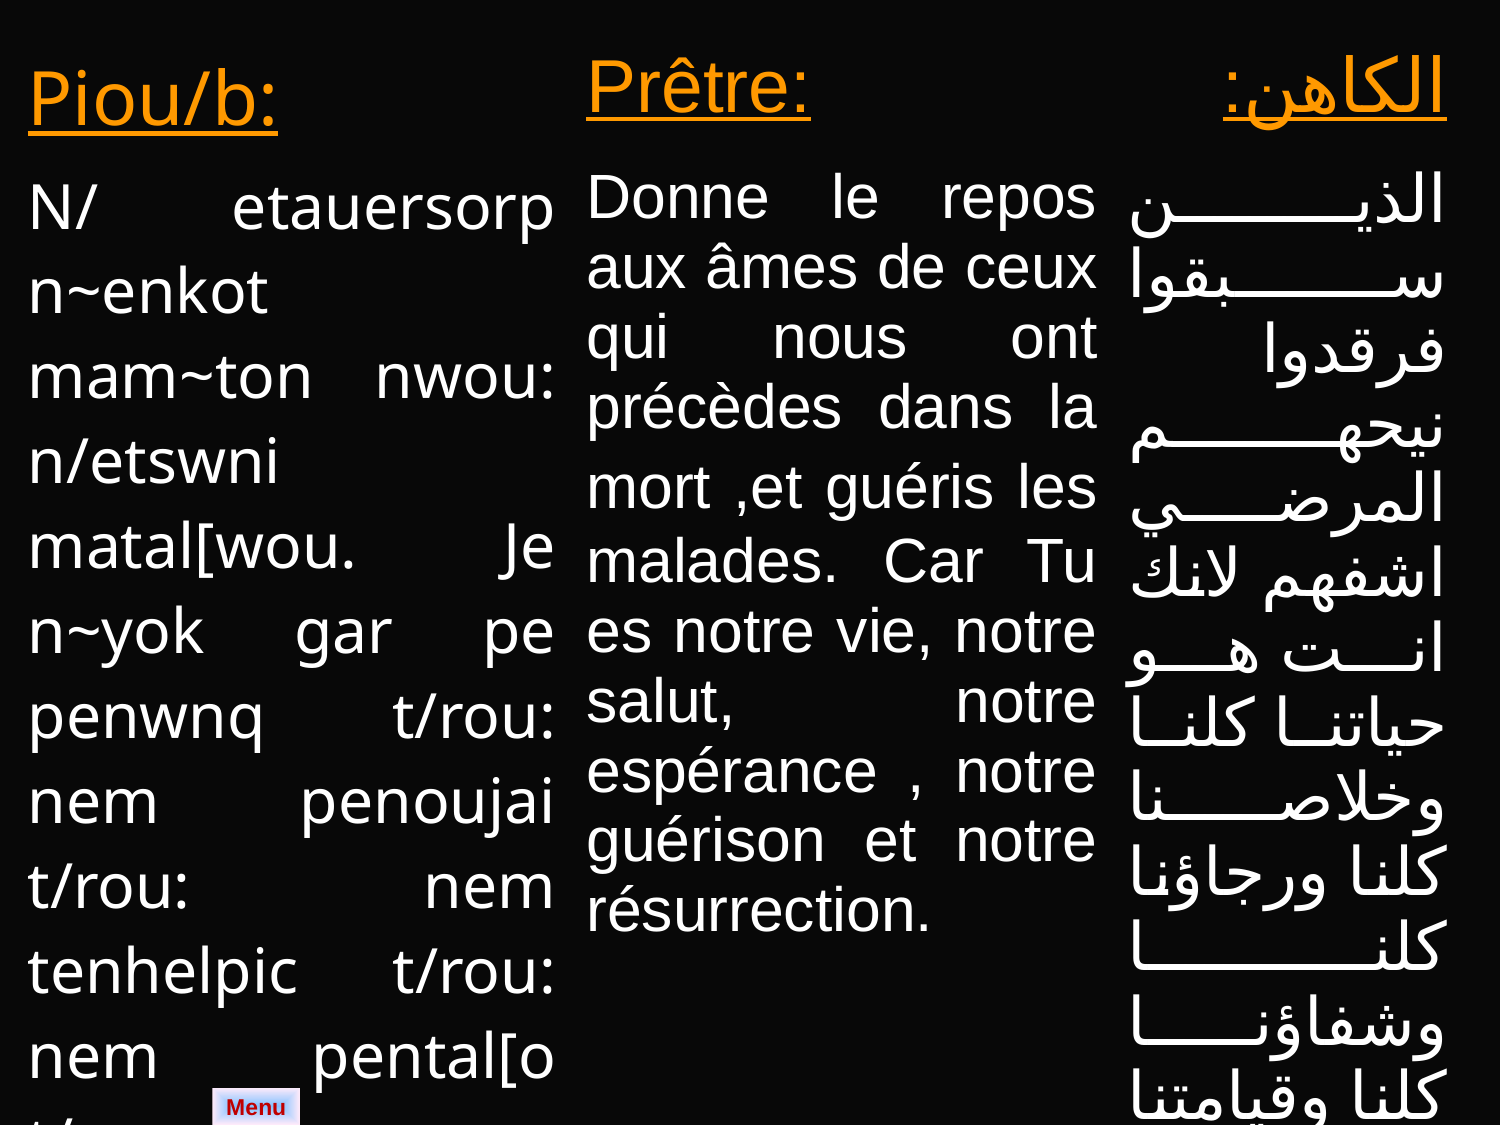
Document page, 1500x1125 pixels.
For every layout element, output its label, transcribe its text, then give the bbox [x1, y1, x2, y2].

table_cell Donne le repos aux âmes de ceux qui nous ont précèdes dans la mort ,et guéris les malades. Car Tu es notre vie, notre salut, notre espérance , notre guérison et notre résurrection. [572, 155, 1113, 1125]
table_cell الذين سبقوا فرقدوا نيحهم المرضي اشفهم لانك انت هو حياتنا كلنا وخلاصنا كلنا ورجاؤنا كلنا وشفاؤنا كلنا وقيامتنا كلنا . [1113, 155, 1462, 1125]
table_header الكاهن: [1113, 38, 1462, 155]
table_header Piou/b: [13, 38, 572, 155]
table_cell N/ etauersorp n~enkot mam~ton nwou: n/etswni matal[wou. Je n~yok gar pe penwnq t/rou: nem penoujai t/rou: nem tenhelpic t/rou: nem pental[o t/rou: nem tena~nactacic t/ren [13, 155, 572, 1125]
text_box Menu [212, 1087, 300, 1125]
table_header Prêtre: [572, 38, 1113, 155]
